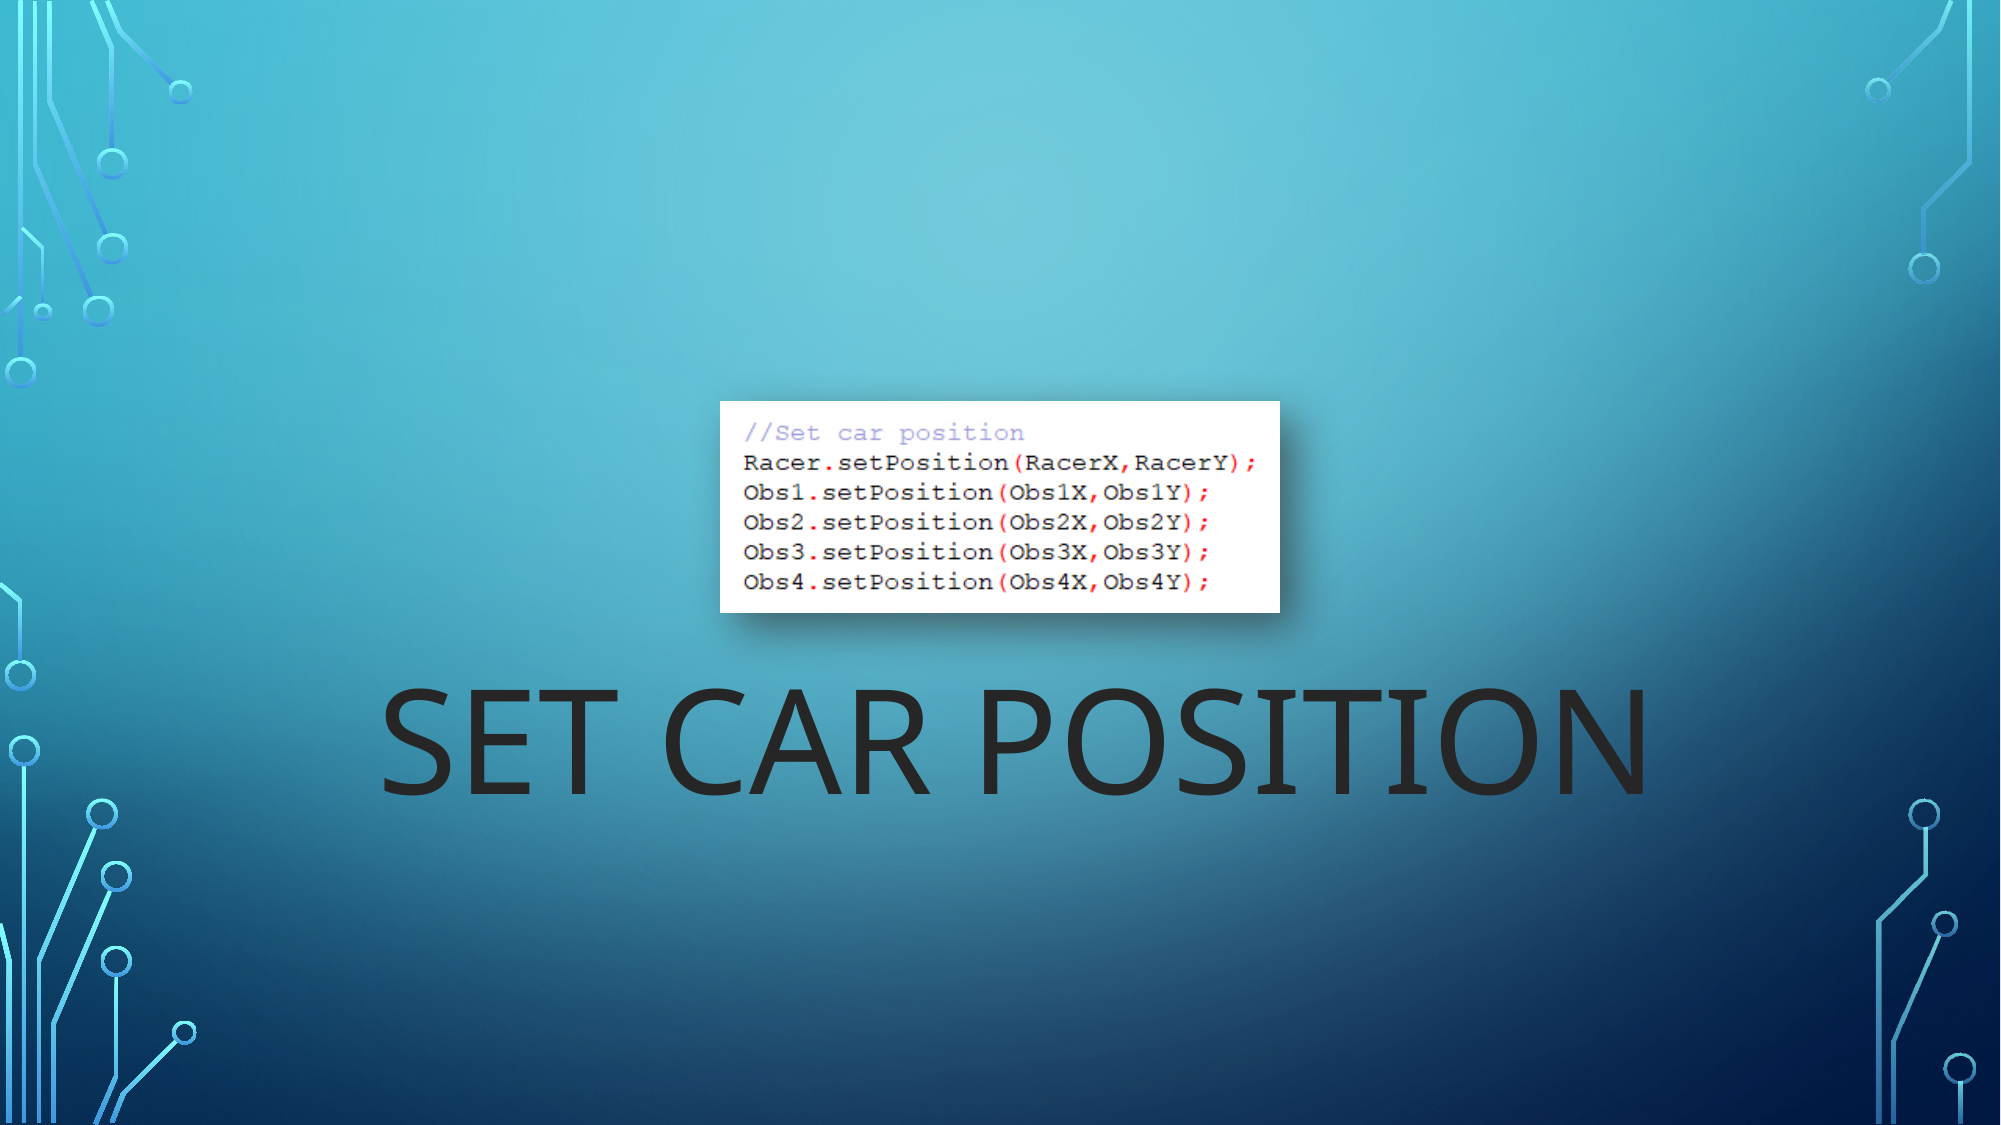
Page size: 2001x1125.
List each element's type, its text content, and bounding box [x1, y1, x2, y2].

text_box SET CAR POSITION [327, 641, 1708, 832]
picture [720, 401, 1280, 614]
